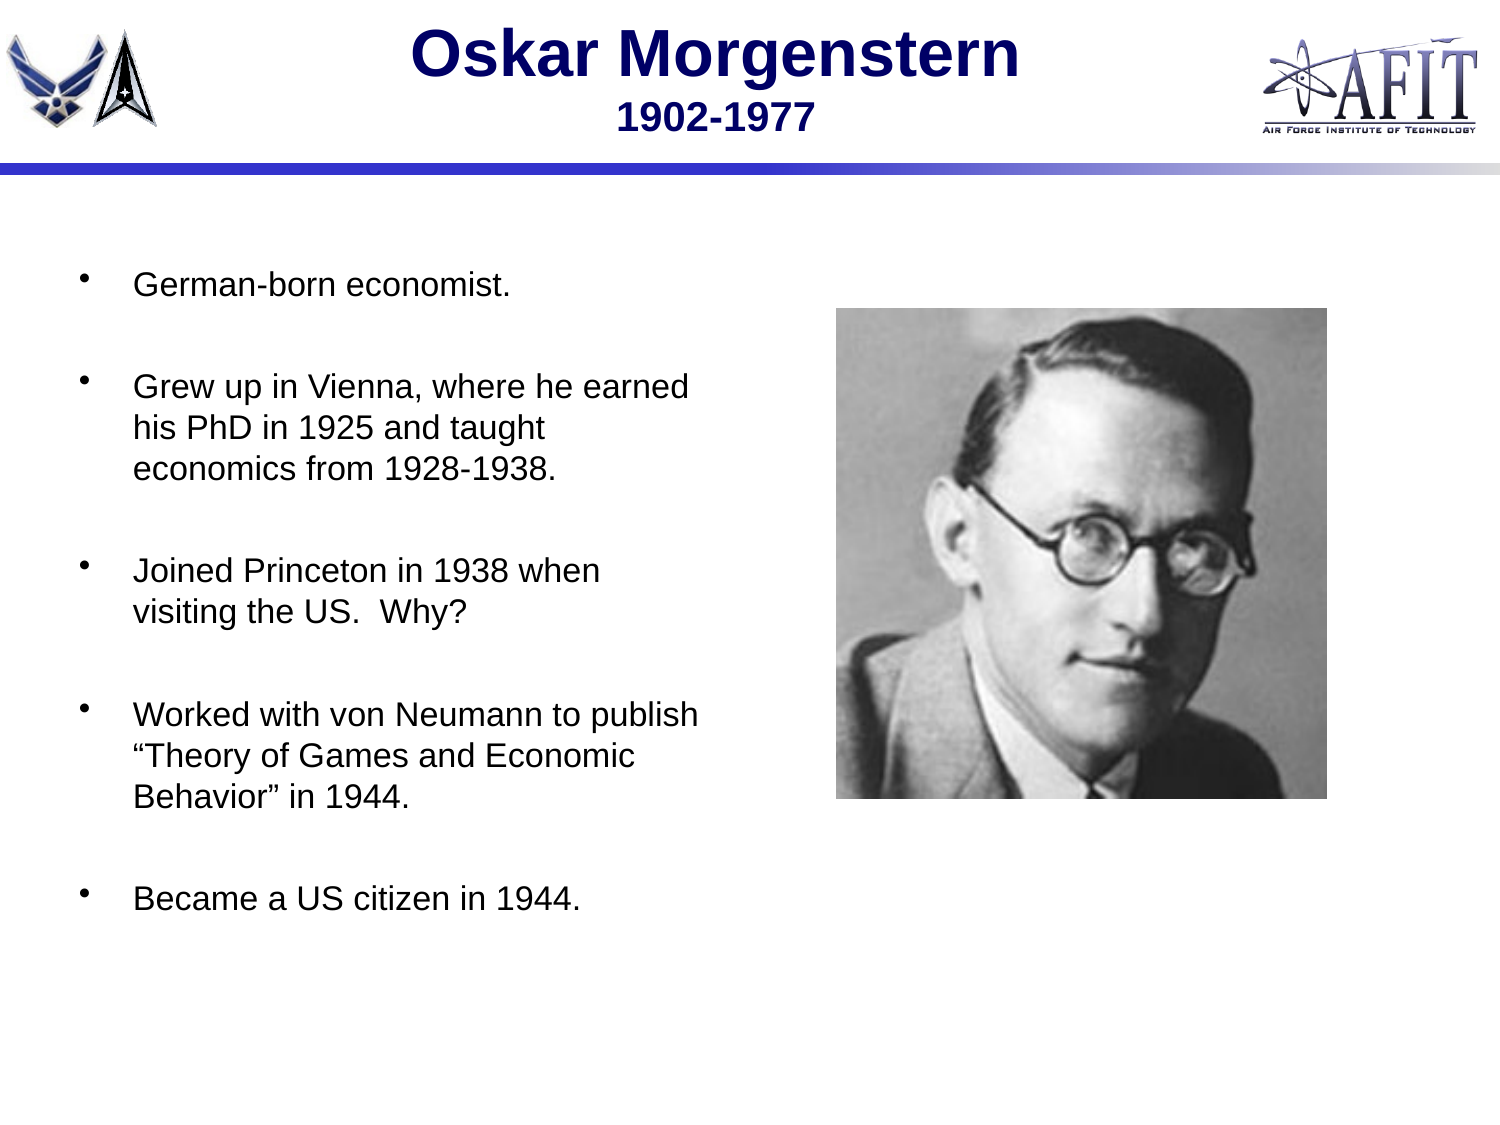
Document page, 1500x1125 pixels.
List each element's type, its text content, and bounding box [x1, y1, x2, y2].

title Oskar Morgenstern 1902-1977 [171, 0, 1261, 169]
picture [6, 29, 171, 128]
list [836, 308, 1327, 799]
list German-born economist. Grew up in Vienna, where he earned his PhD in 1925 and taught economics from 1928-1938. Joined Princeton in 1938 when visiting the US. Why? Worked with von Neumann to publish “Theory of Games and Economic Behavior” in 1944. Became a US citizen in 1944. [63, 254, 727, 930]
